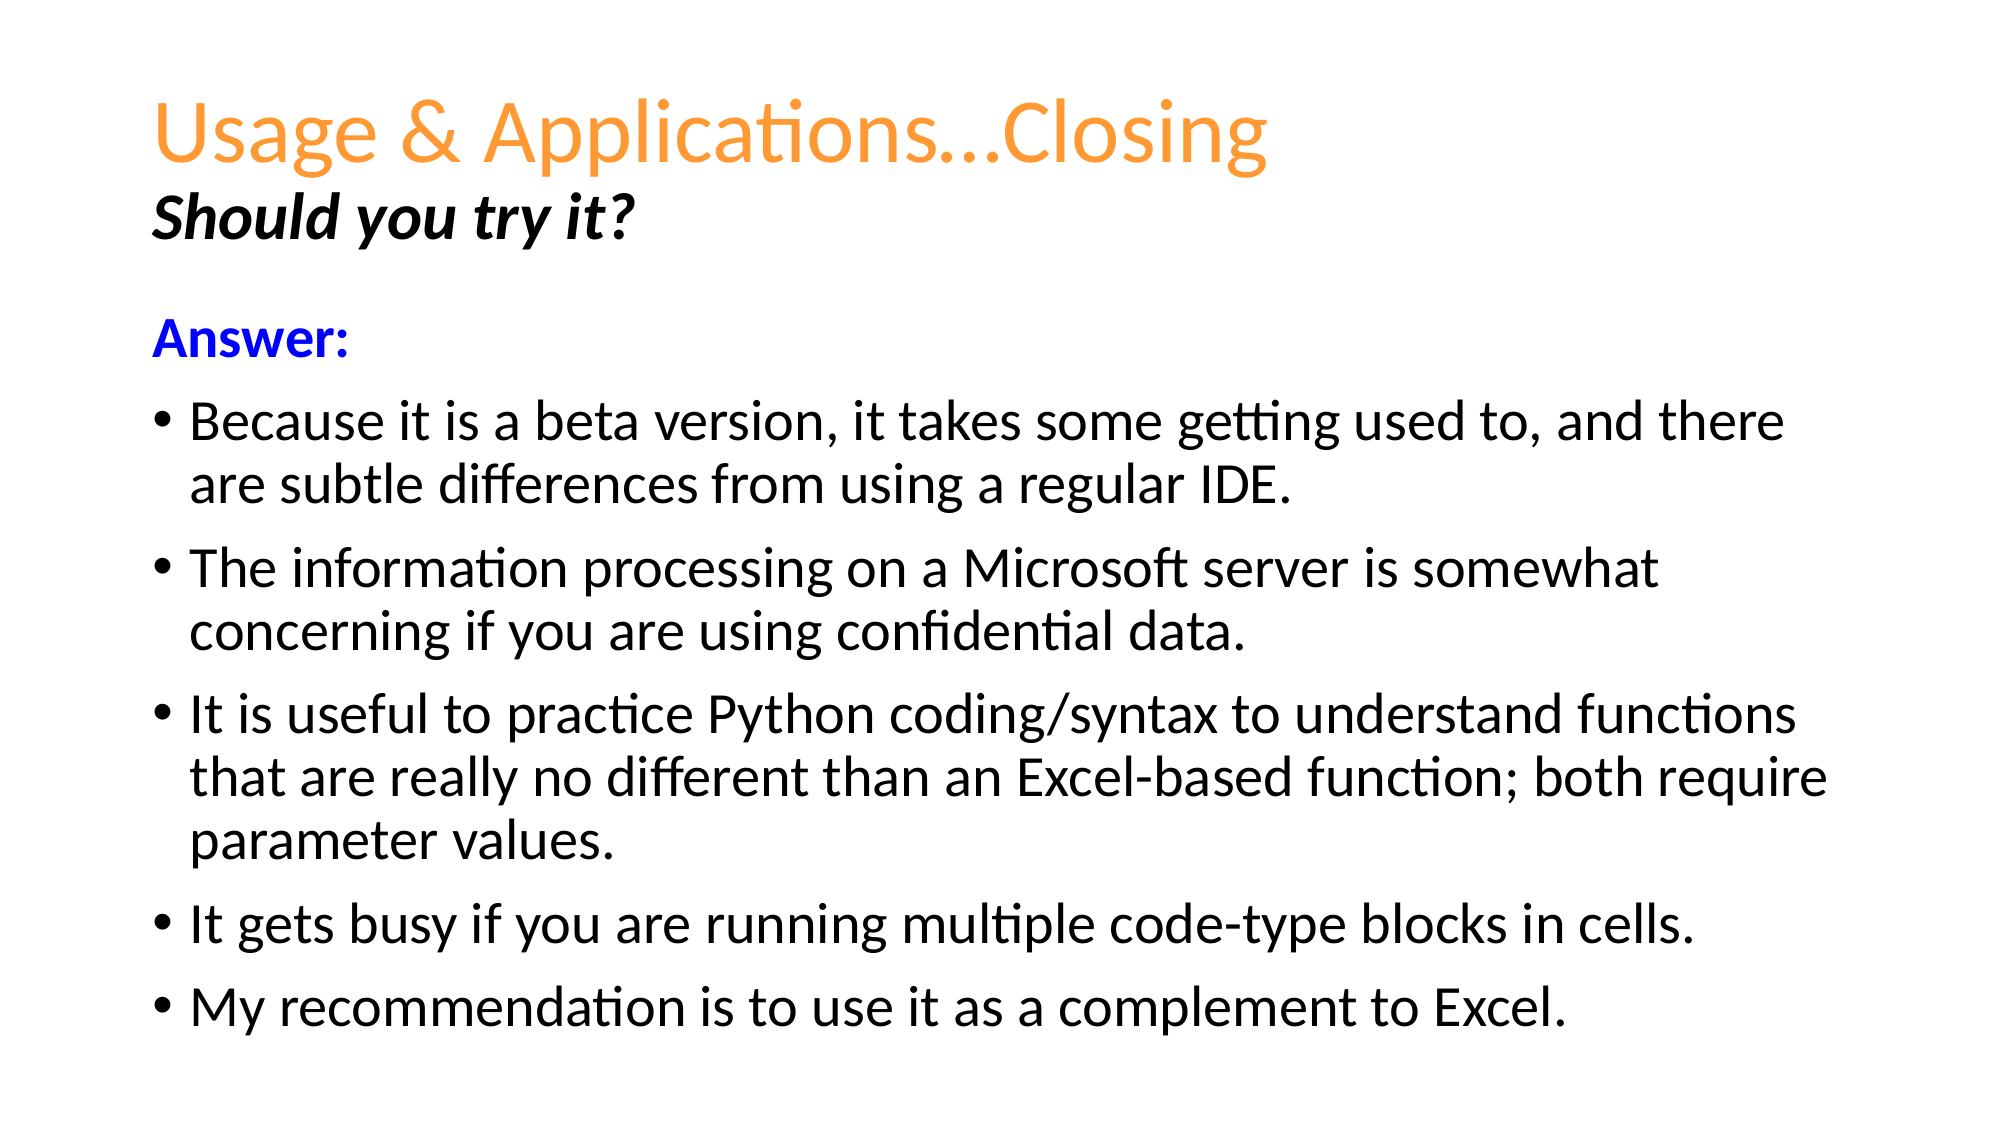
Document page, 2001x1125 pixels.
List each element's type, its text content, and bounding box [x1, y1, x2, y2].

list Answer: Because it is a beta version, it takes some getting used to, and there are subtle differences from using a regular IDE. The information processing on a Microsoft server is somewhat concerning if you are using confidential data. It is useful to practice Python coding/syntax to understand functions that are really no different than an Excel-based function; both require parameter values. It gets busy if you are running multiple code-type blocks in cells. My recommendation is to use it as a complement to Excel. [137, 299, 1863, 1084]
title Usage & Applications…Closing Should you try it? [137, 59, 1863, 278]
